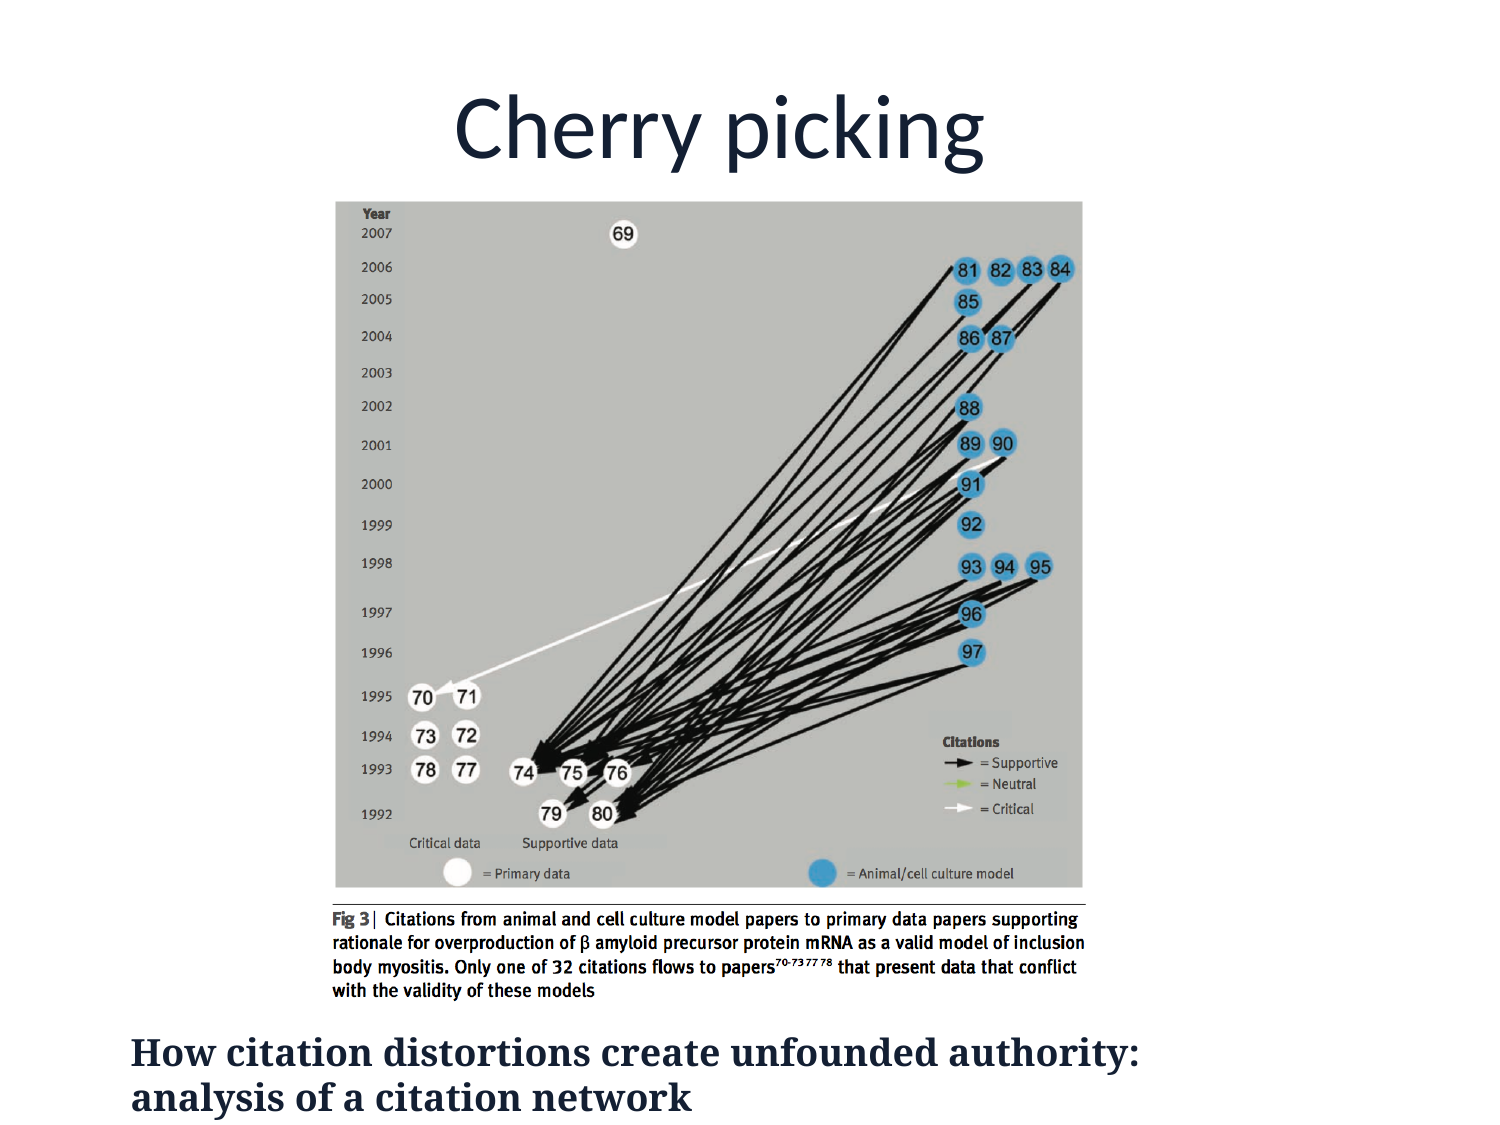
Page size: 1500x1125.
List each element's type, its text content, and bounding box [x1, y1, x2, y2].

title Cherry picking [0, 59, 1441, 278]
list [304, 179, 1108, 1014]
text_box How citation distortions create unfounded authority: analysis of a citation network [115, 1021, 1166, 1125]
